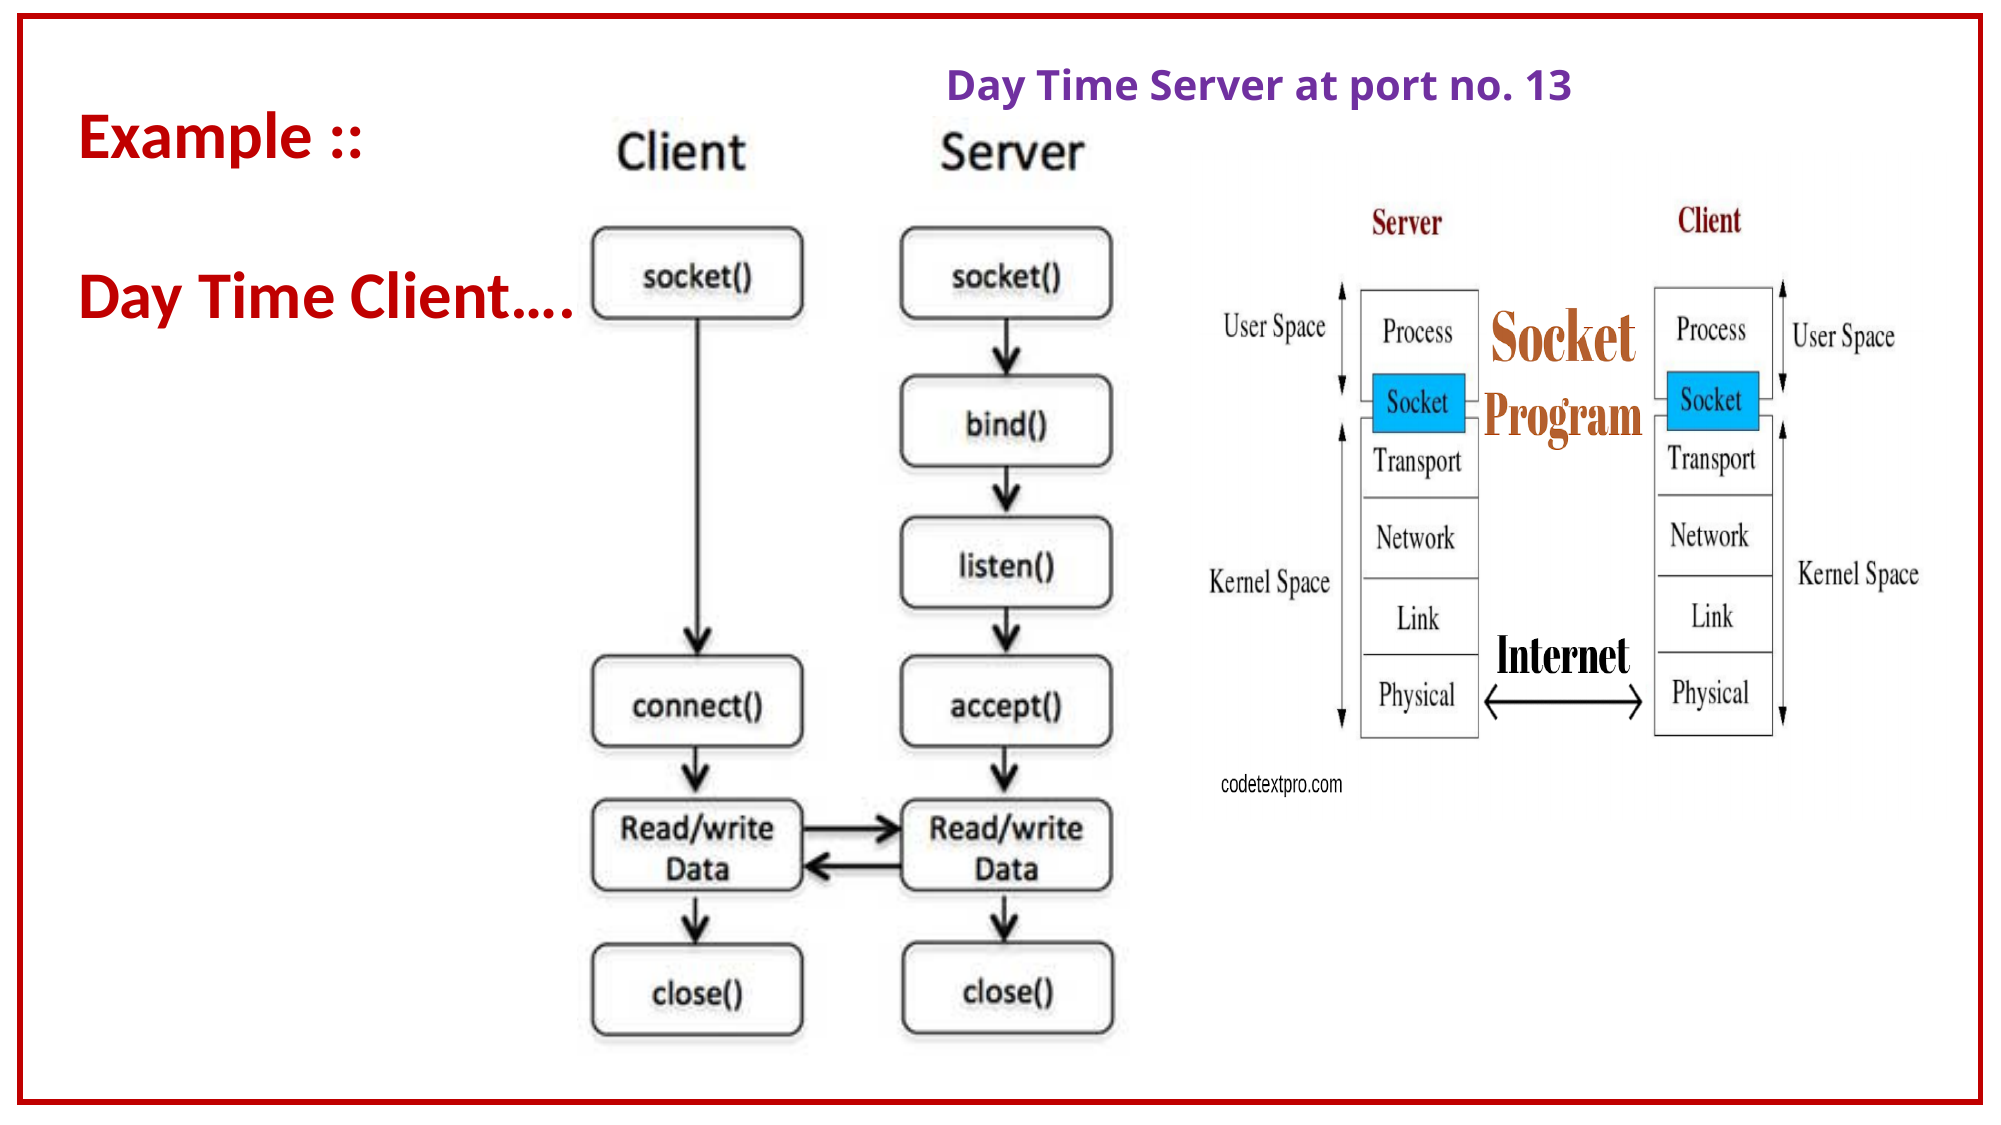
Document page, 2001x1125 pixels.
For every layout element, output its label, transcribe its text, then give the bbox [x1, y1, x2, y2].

text_box [18, 14, 1983, 1104]
picture [577, 116, 1134, 1058]
text_box Day Time Server at port no. 13 [930, 51, 1673, 117]
picture [1178, 151, 1947, 821]
text_box Example :: Day Time Client…. [63, 84, 623, 339]
